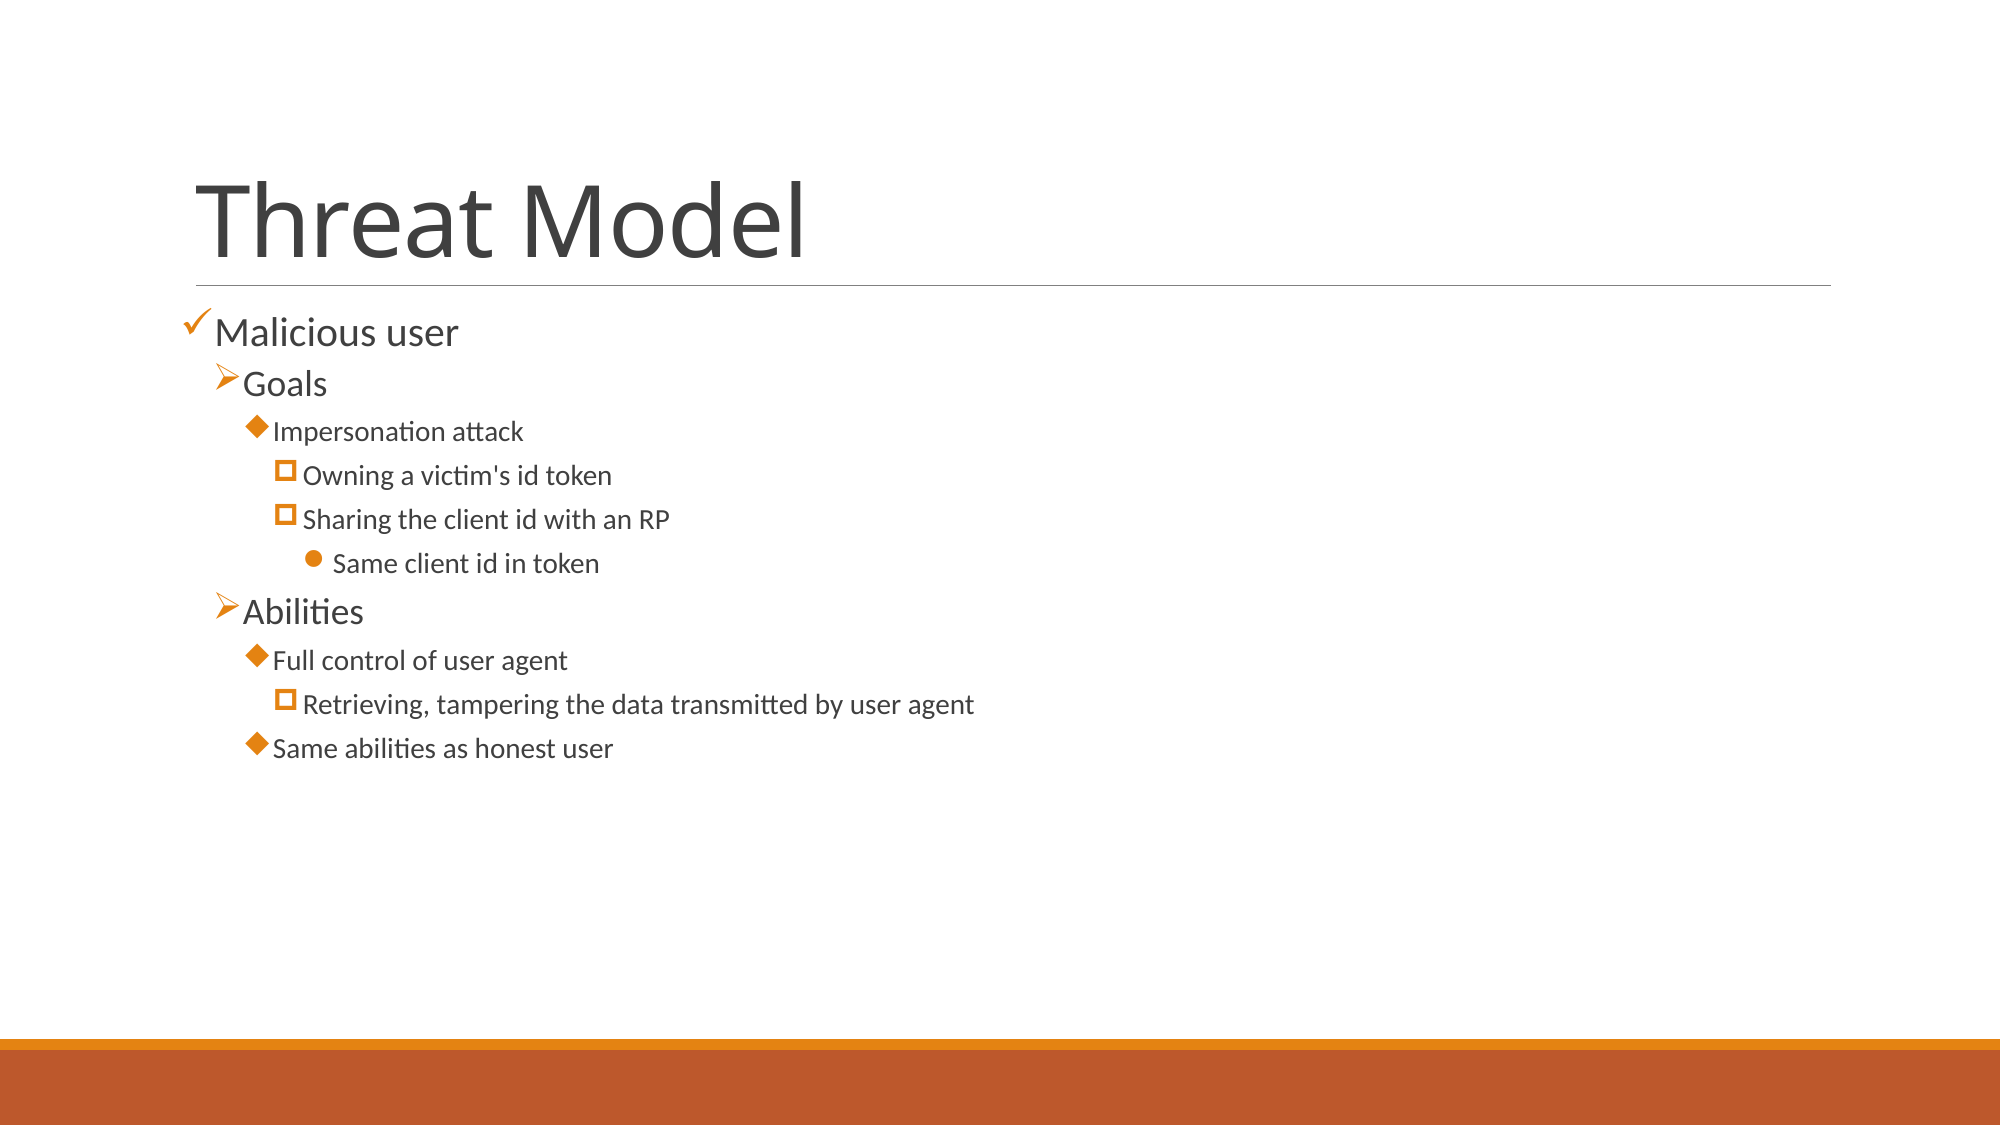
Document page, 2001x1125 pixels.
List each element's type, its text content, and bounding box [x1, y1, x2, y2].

list Malicious user Goals Impersonation attack Owning a victim's id token Sharing the client id with an RP Same client id in token Abilities Full control of user agent Retrieving, tampering the data transmitted by user agent Same abilities as honest user [180, 302, 1830, 963]
title Threat Model [180, 47, 1830, 285]
